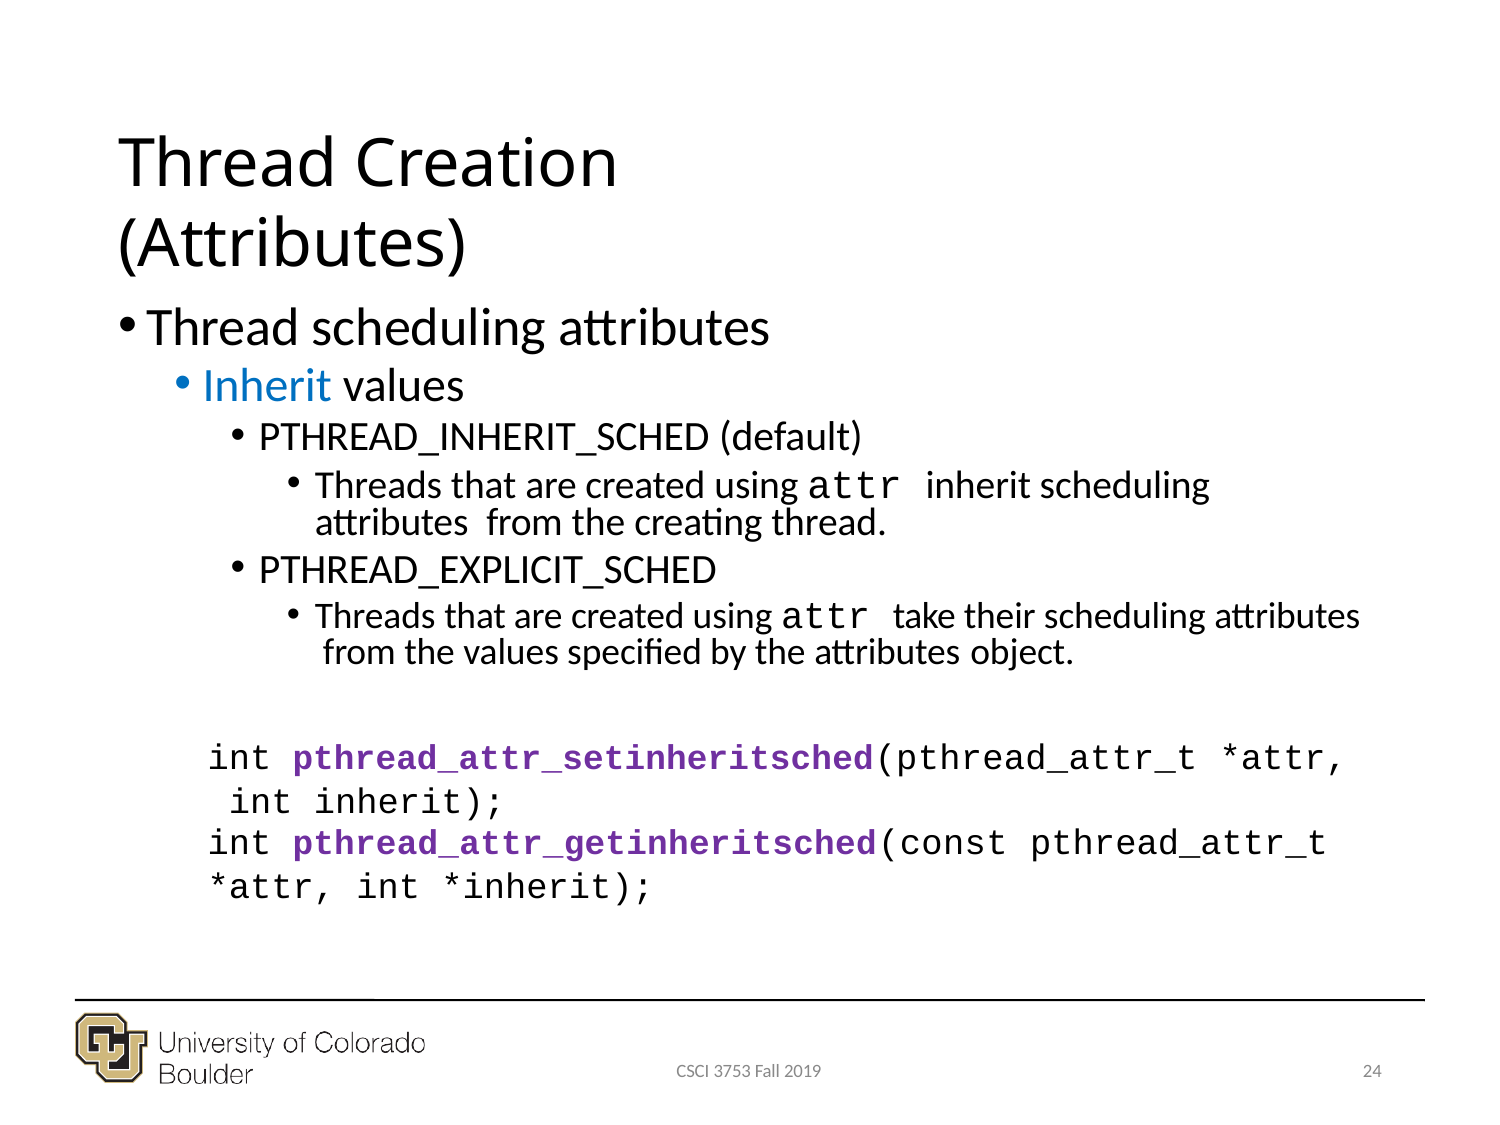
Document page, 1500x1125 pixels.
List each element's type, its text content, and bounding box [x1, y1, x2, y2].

slide_number 24 [1356, 1058, 1389, 1125]
footer CSCI 3753 Fall 2019 [674, 1058, 826, 1125]
text_box Thread scheduling attributes Inherit values PTHREAD_INHERIT_SCHED (default) Threads that are created using attr inherit scheduling attributes from the creating thread. PTHREAD_EXPLICIT_SCHED Threads that are created using attr take their scheduling attributes from the values specified by the attributes object. int pthread_attr_setinheritsched(pthread_attr_t *attr, int inherit); int pthread_attr_getinheritsched(const pthread_attr_t *attr, int *inherit); [116, 290, 1373, 906]
picture [159, 1031, 425, 1084]
title Thread Creation (Attributes) [116, 118, 873, 290]
